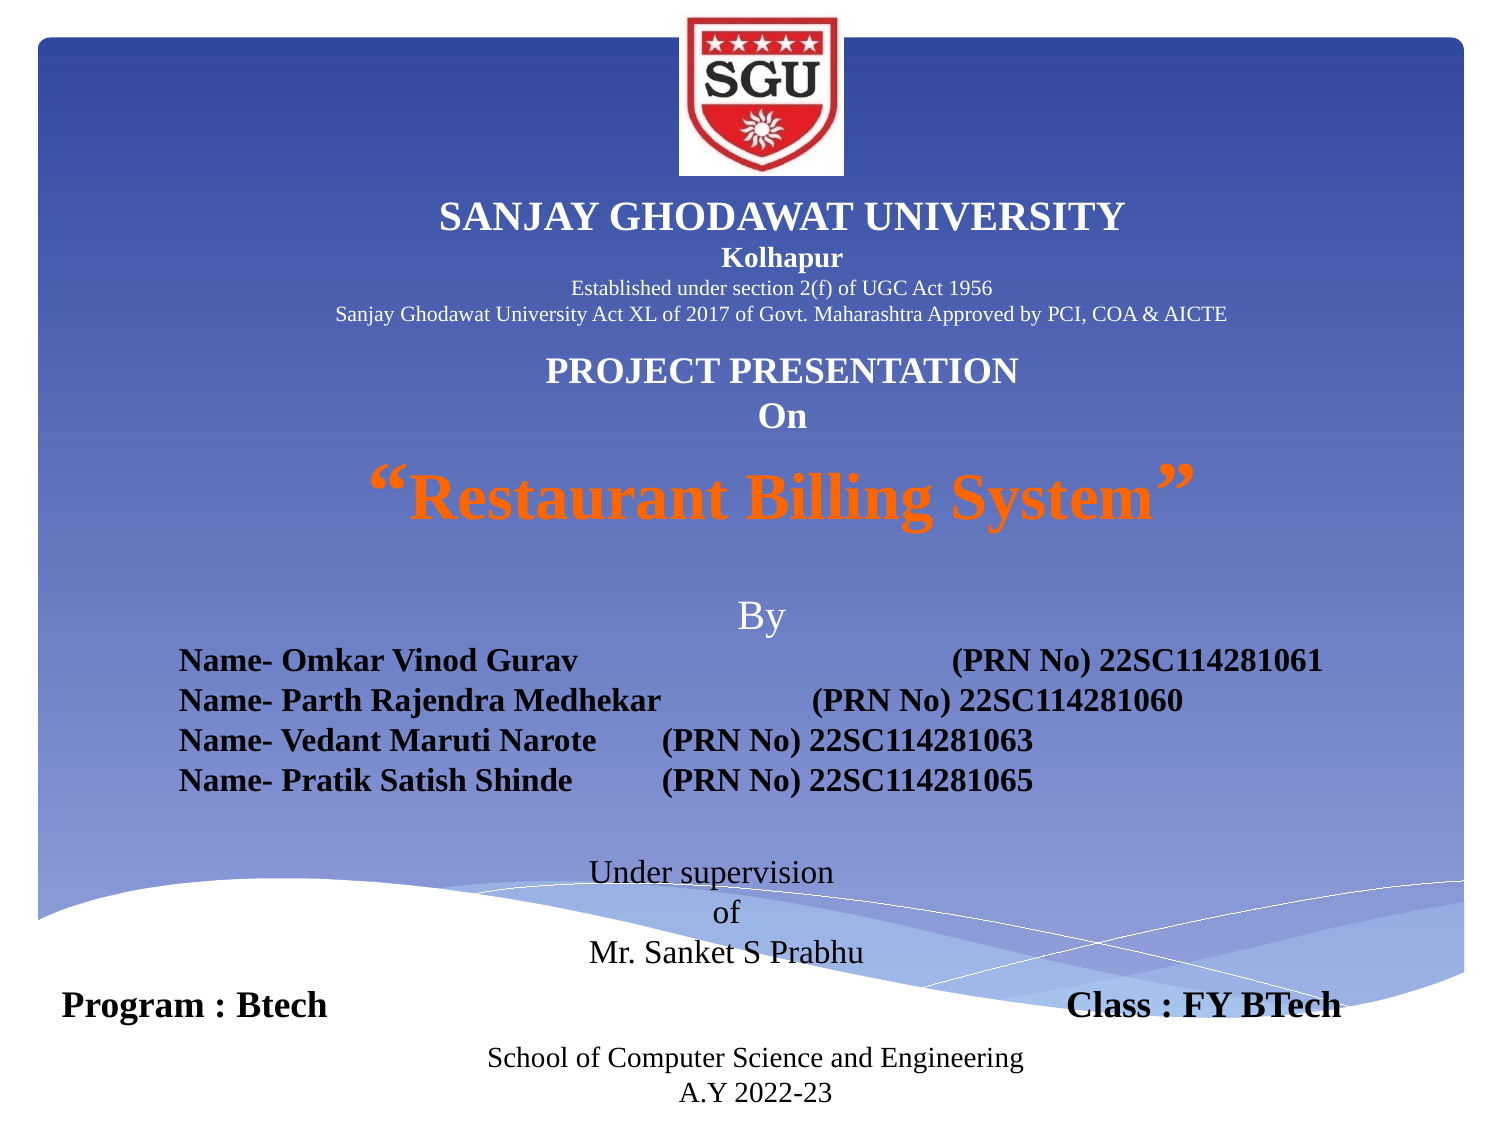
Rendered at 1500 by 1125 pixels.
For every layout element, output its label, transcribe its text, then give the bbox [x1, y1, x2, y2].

text_box SANJAY GHODAWAT UNIVERSITY Kolhapur Established under section 2(f) of UGC Act 1956 Sanjay Ghodawat University Act XL of 2017 of Govt. Maharashtra Approved by PCI, COA & AICTE PROJECT PRESENTATION On “Restaurant Billing System” [81, 168, 1418, 536]
text_box Under supervision of Mr. Sanket S Prabhu [574, 843, 891, 978]
picture [679, 11, 844, 176]
text_box School of Computer Science and Engineering A.Y 2022-23 [363, 1031, 1149, 1116]
text_box Program : Btech Class : FY BTech [46, 972, 1500, 1033]
text_box By Name- Omkar Vinod Gurav (PRN No) 22SC114281061 Name- Parth Rajendra Medhekar (PRN No) 22SC114281060 Name- Vedant Maruti Narote (PRN No) 22SC114281063 Name- Pratik Satish Shinde (PRN No) 22SC114281065 [164, 580, 1360, 806]
